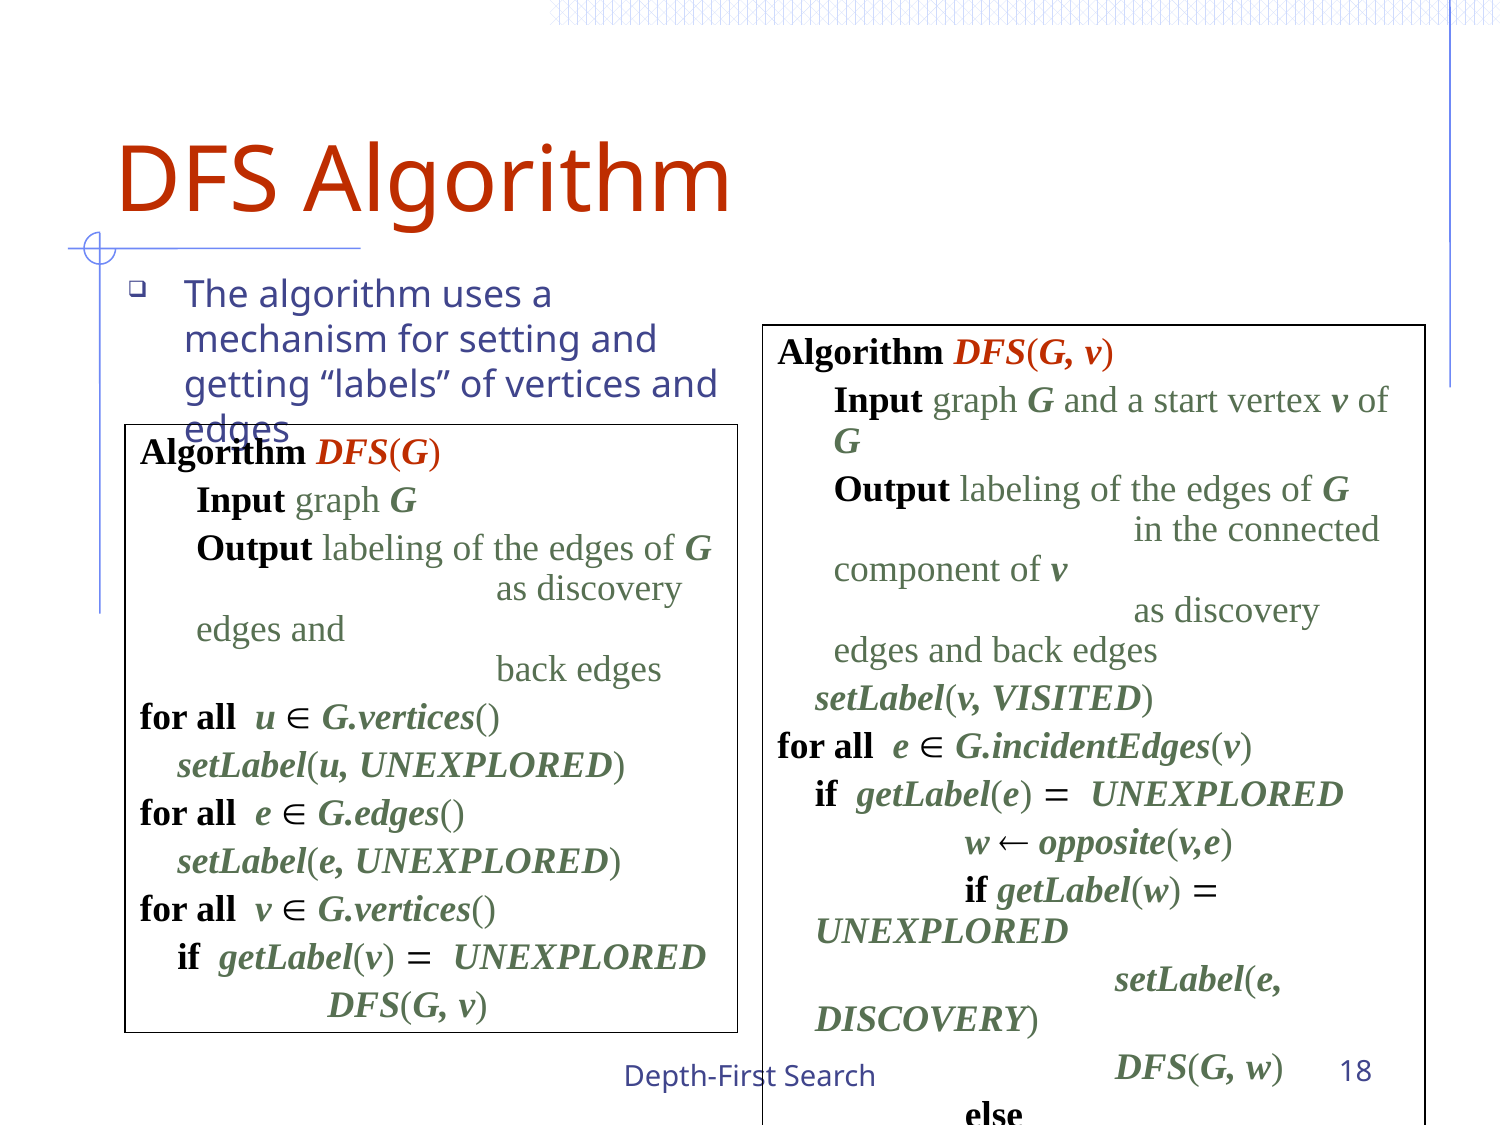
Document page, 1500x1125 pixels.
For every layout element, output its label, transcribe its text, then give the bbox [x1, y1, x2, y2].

text_box Algorithm DFS(G) Input graph G Output labeling of the edges of G as discovery edges and back edges for all u  G.vertices() setLabel(u, UNEXPLORED) for all e  G.edges() setLabel(e, UNEXPLORED) for all v  G.vertices() if getLabel(v) = UNEXPLORED DFS(G, v) [124, 424, 738, 1033]
title DFS Algorithm [99, 50, 1375, 238]
footer Depth-First Search [512, 1024, 762, 1101]
list The algorithm uses a mechanism for setting and getting “labels” of vertices and edges [112, 262, 750, 425]
text_box Algorithm DFS(G, v) Input graph G and a start vertex v of G Output labeling of the edges of G in the connected component of v as discovery edges and back edges setLabel(v, VISITED) for all e  G.incidentEdges(v) if getLabel(e) = UNEXPLORED w  opposite(v,e) if getLabel(w) = UNEXPLORED setLabel(e, DISCOVERY) DFS(G, w) else setLabel(e, BACK) [762, 324, 1425, 1125]
